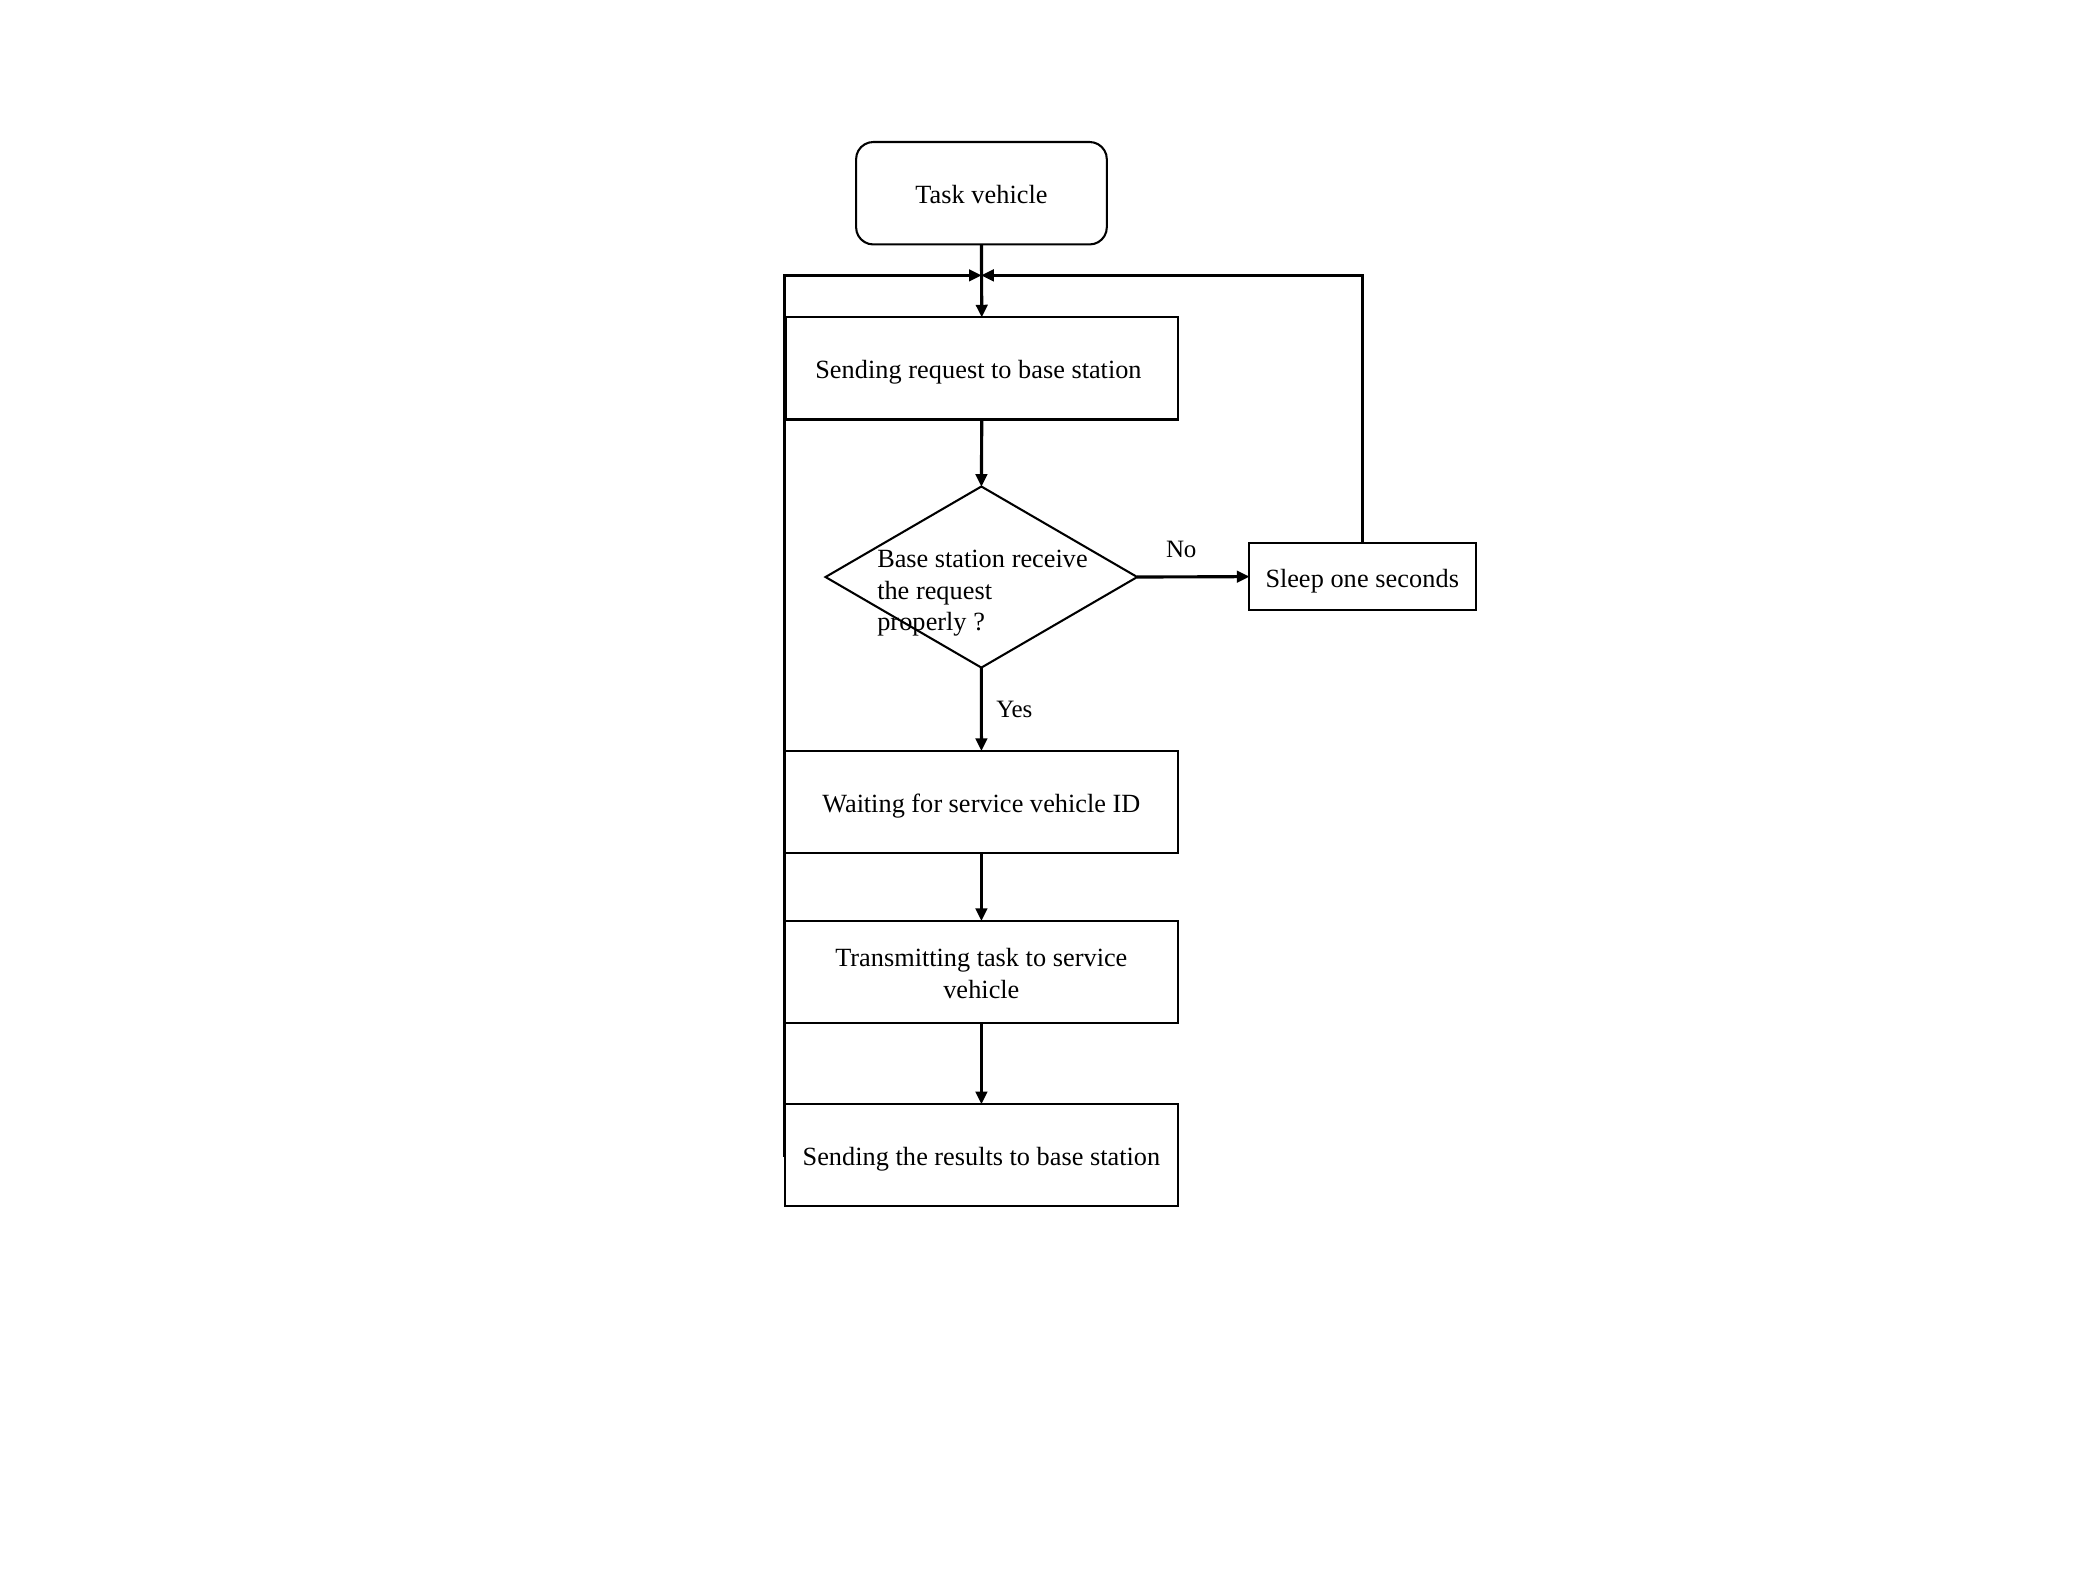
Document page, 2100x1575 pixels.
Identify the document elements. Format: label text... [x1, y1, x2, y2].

text_box Sending request to base station [982, 316, 1038, 421]
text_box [1038, 218, 1306, 600]
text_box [982, 486, 1138, 668]
text_box Waiting for service vehicle ID [982, 750, 1179, 854]
text_box Sleep one seconds [1248, 542, 1477, 611]
text_box Task vehicle [855, 140, 1108, 246]
text_box Yes [982, 685, 1076, 730]
text_box Transmitting task to service vehicle [982, 920, 1179, 1024]
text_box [785, 275, 982, 1156]
text_box Sending the results to base station [784, 1103, 1179, 1207]
